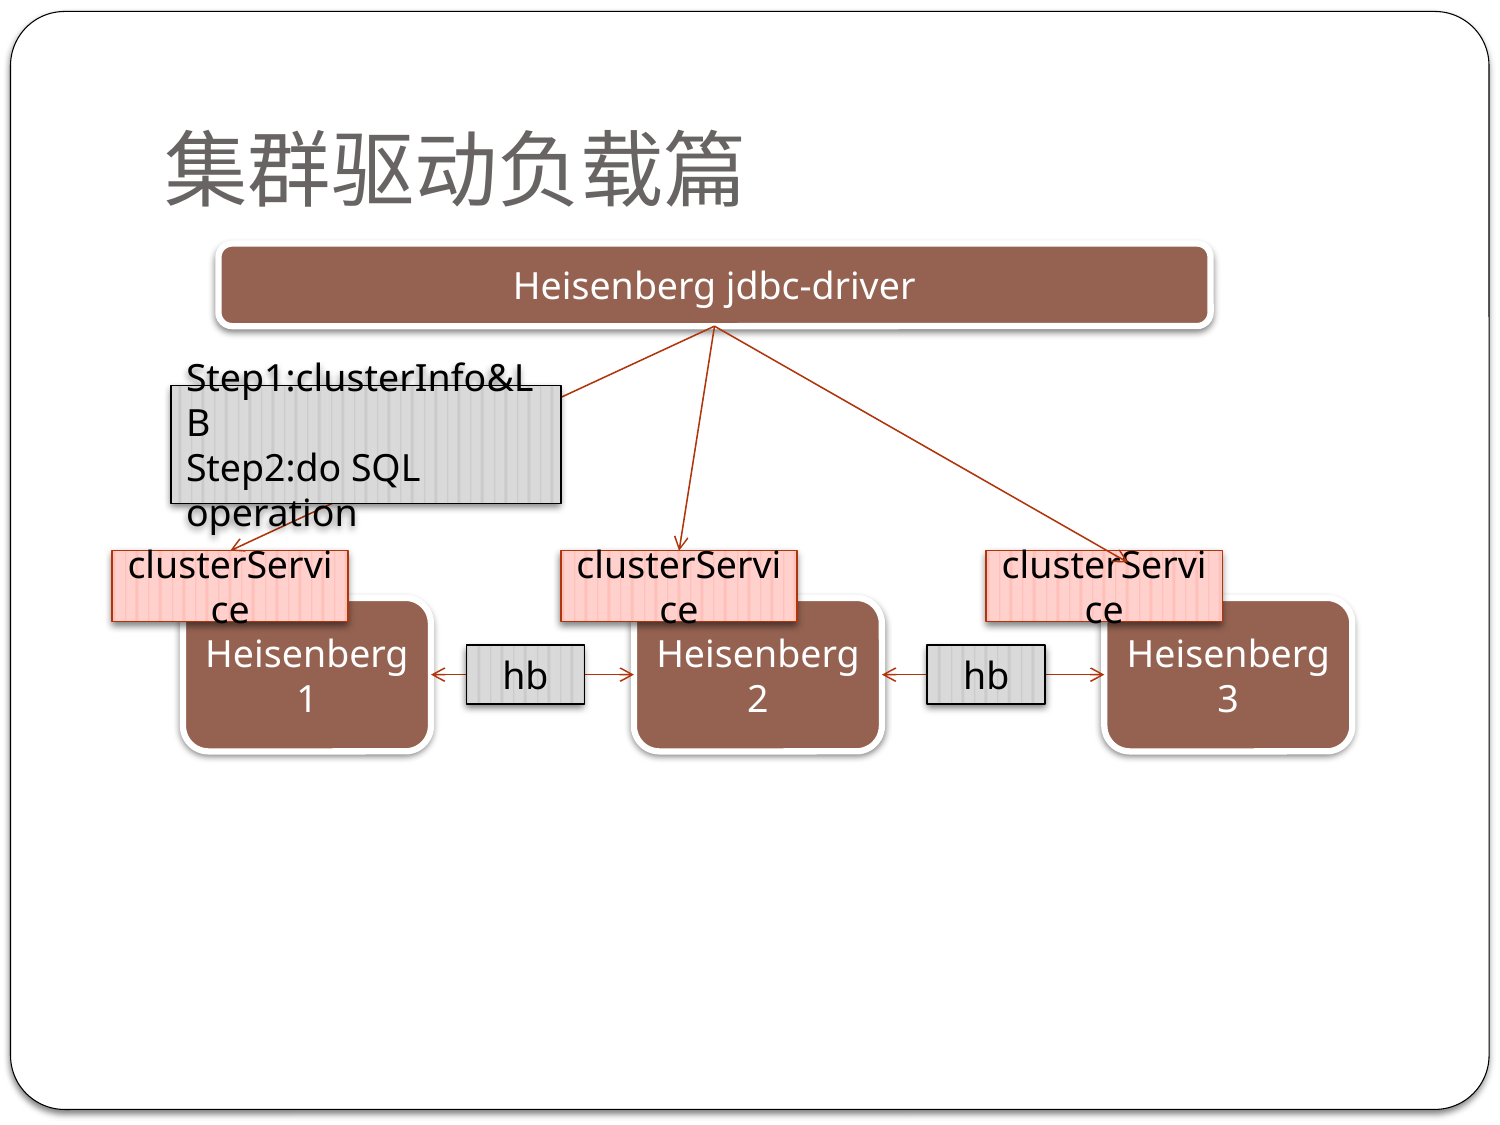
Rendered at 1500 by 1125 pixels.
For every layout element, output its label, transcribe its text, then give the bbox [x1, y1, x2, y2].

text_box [678, 325, 713, 551]
text_box hb [926, 644, 1046, 673]
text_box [229, 325, 677, 551]
title 集群驱动负载篇 [150, 45, 1425, 233]
text_box clusterService [111, 550, 349, 622]
text_box clusterService [560, 559, 798, 622]
text_box Heisenberg1 [179, 594, 435, 755]
text_box hb [466, 684, 585, 705]
text_box Heisenberg3 [1101, 594, 1356, 755]
text_box Heisenberg jdbc-driver [215, 240, 1214, 330]
text_box hb [466, 644, 585, 673]
text_box Step1:clusterInfo&LB Step2:do SQL operation [170, 385, 224, 504]
text_box clusterService [985, 550, 1223, 622]
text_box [714, 325, 1129, 563]
text_box hb [926, 684, 1046, 705]
text_box Heisenberg2 [630, 594, 886, 755]
